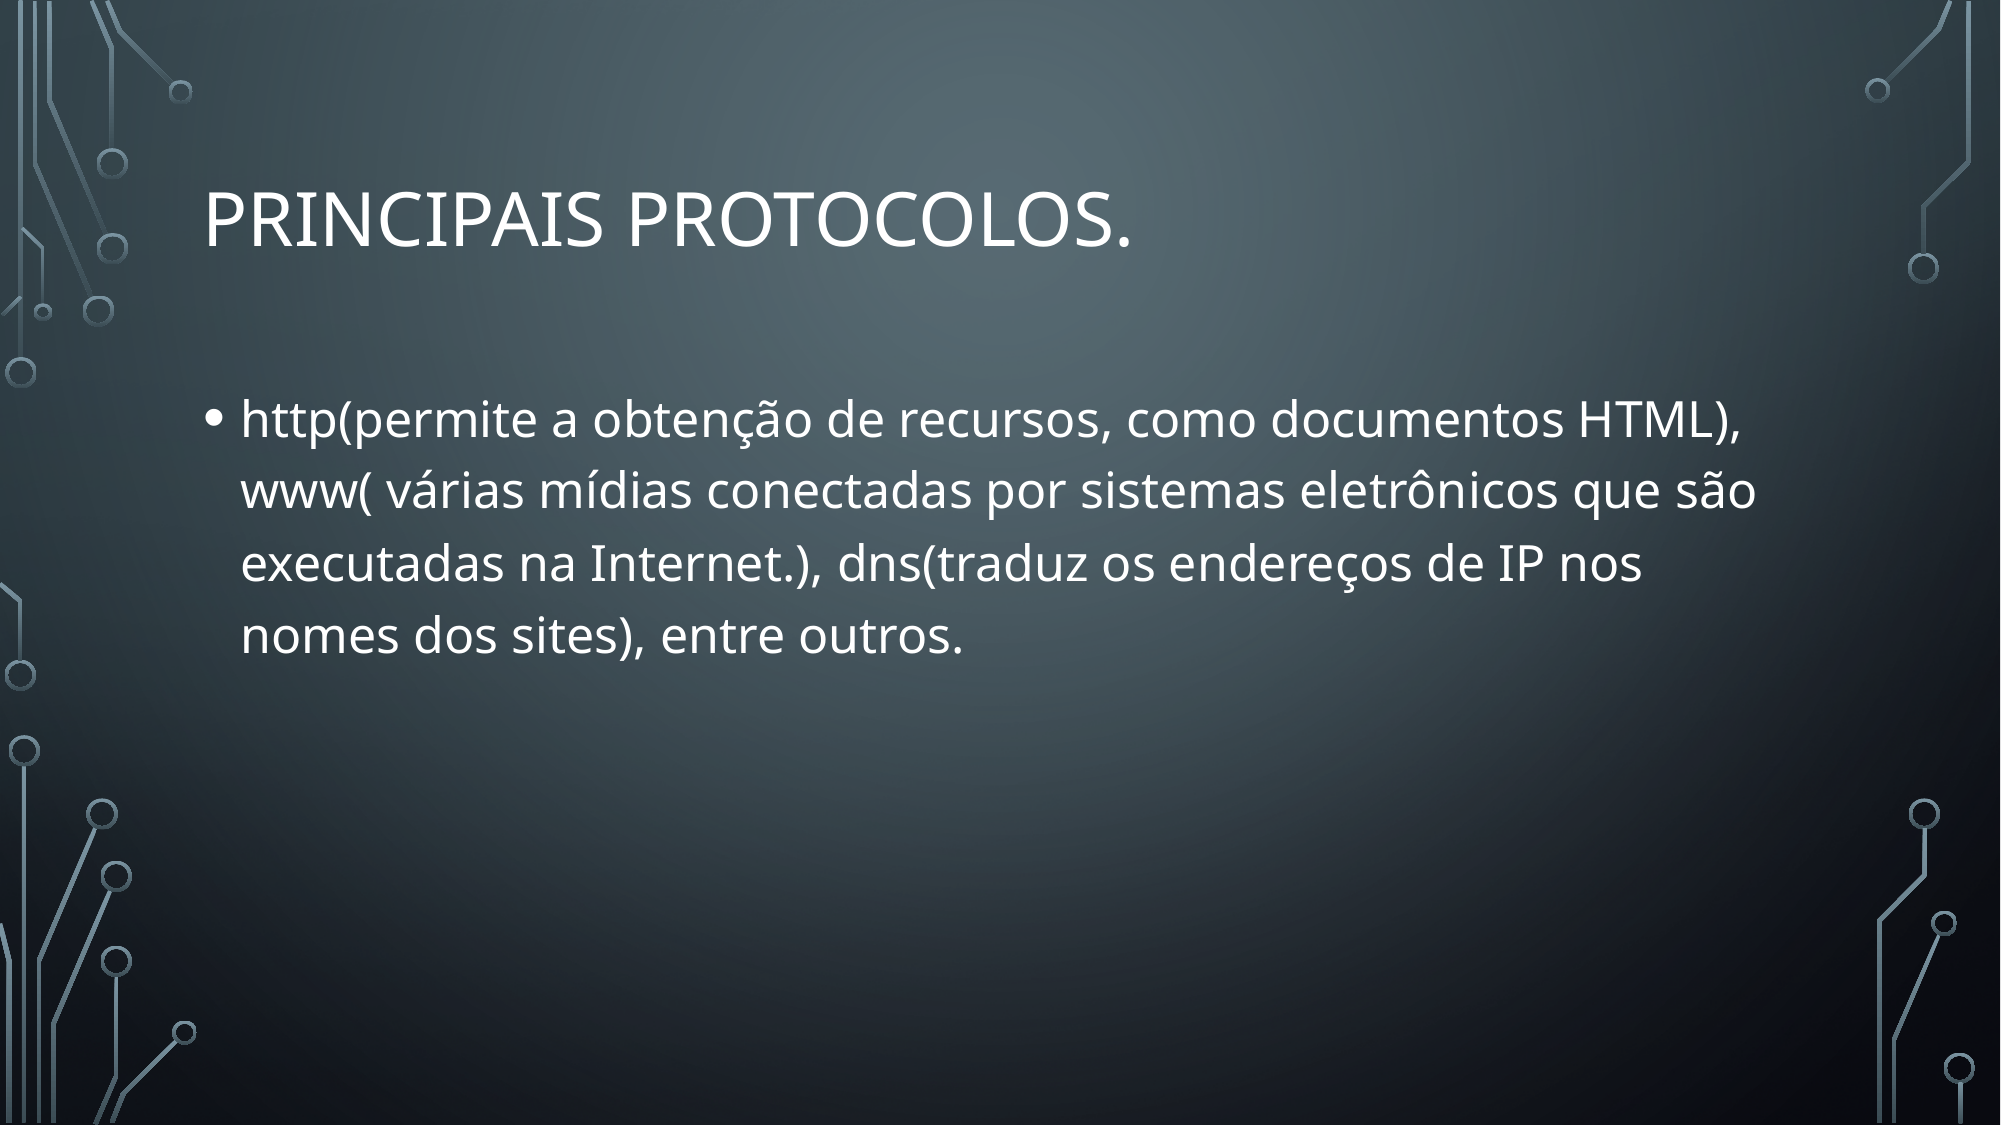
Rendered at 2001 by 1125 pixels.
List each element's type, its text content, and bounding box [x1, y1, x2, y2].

title principais protocolos. [187, 101, 1813, 344]
list http(permite a obtenção de recursos, como documentos HTML), www( várias mídias conectadas por sistemas eletrônicos que são executadas na Internet.), dns(traduz os endereços de IP nos nomes dos sites), entre outros. [188, 367, 1813, 949]
